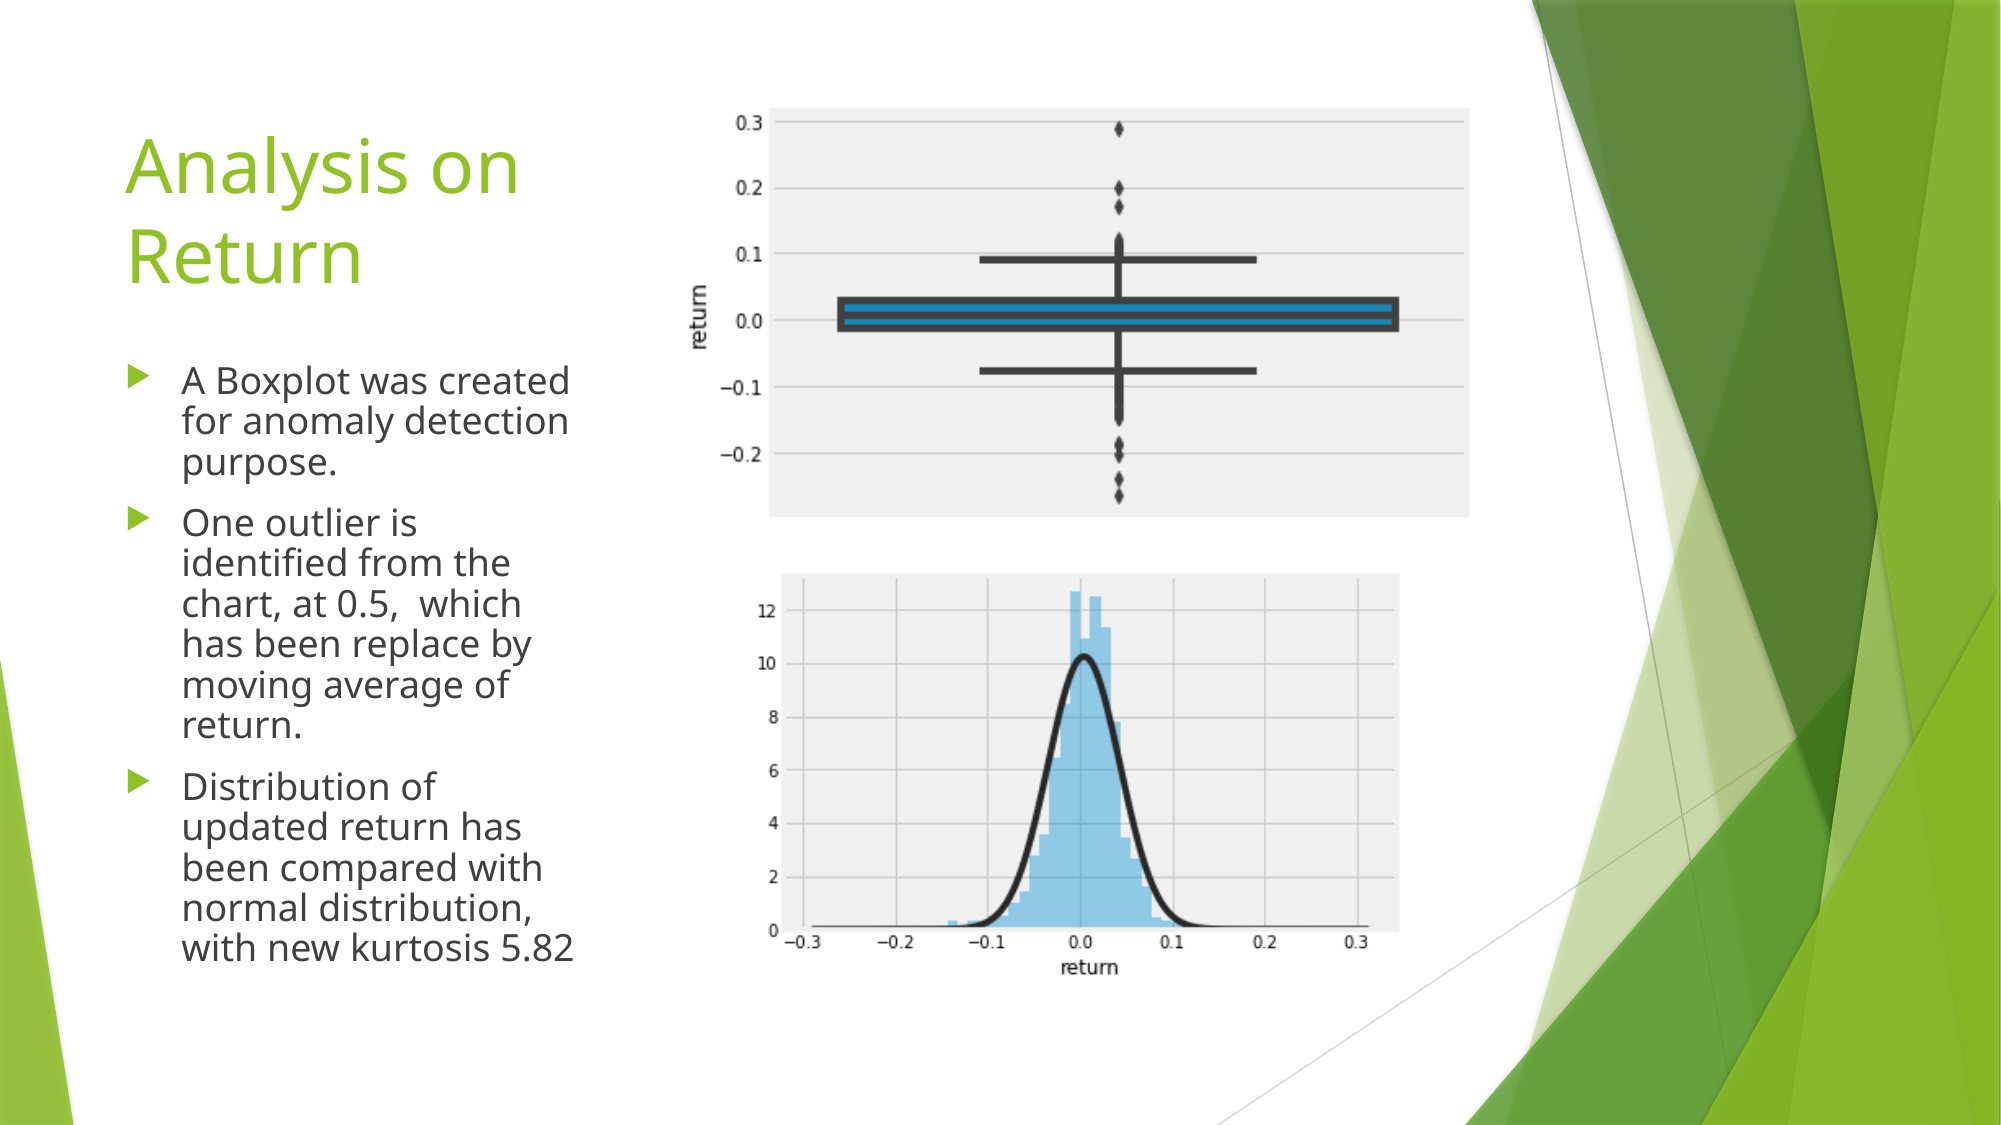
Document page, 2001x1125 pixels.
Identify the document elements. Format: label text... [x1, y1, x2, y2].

title Analysis on Return [110, 99, 592, 317]
picture [674, 99, 1480, 528]
picture [745, 563, 1409, 992]
list A Boxplot was created for anomaly detection purpose. One outlier is identified from the chart, at 0.5, which has been replace by moving average of return. Distribution of updated return has been compared with normal distribution, with new kurtosis 5.82 [110, 354, 591, 992]
